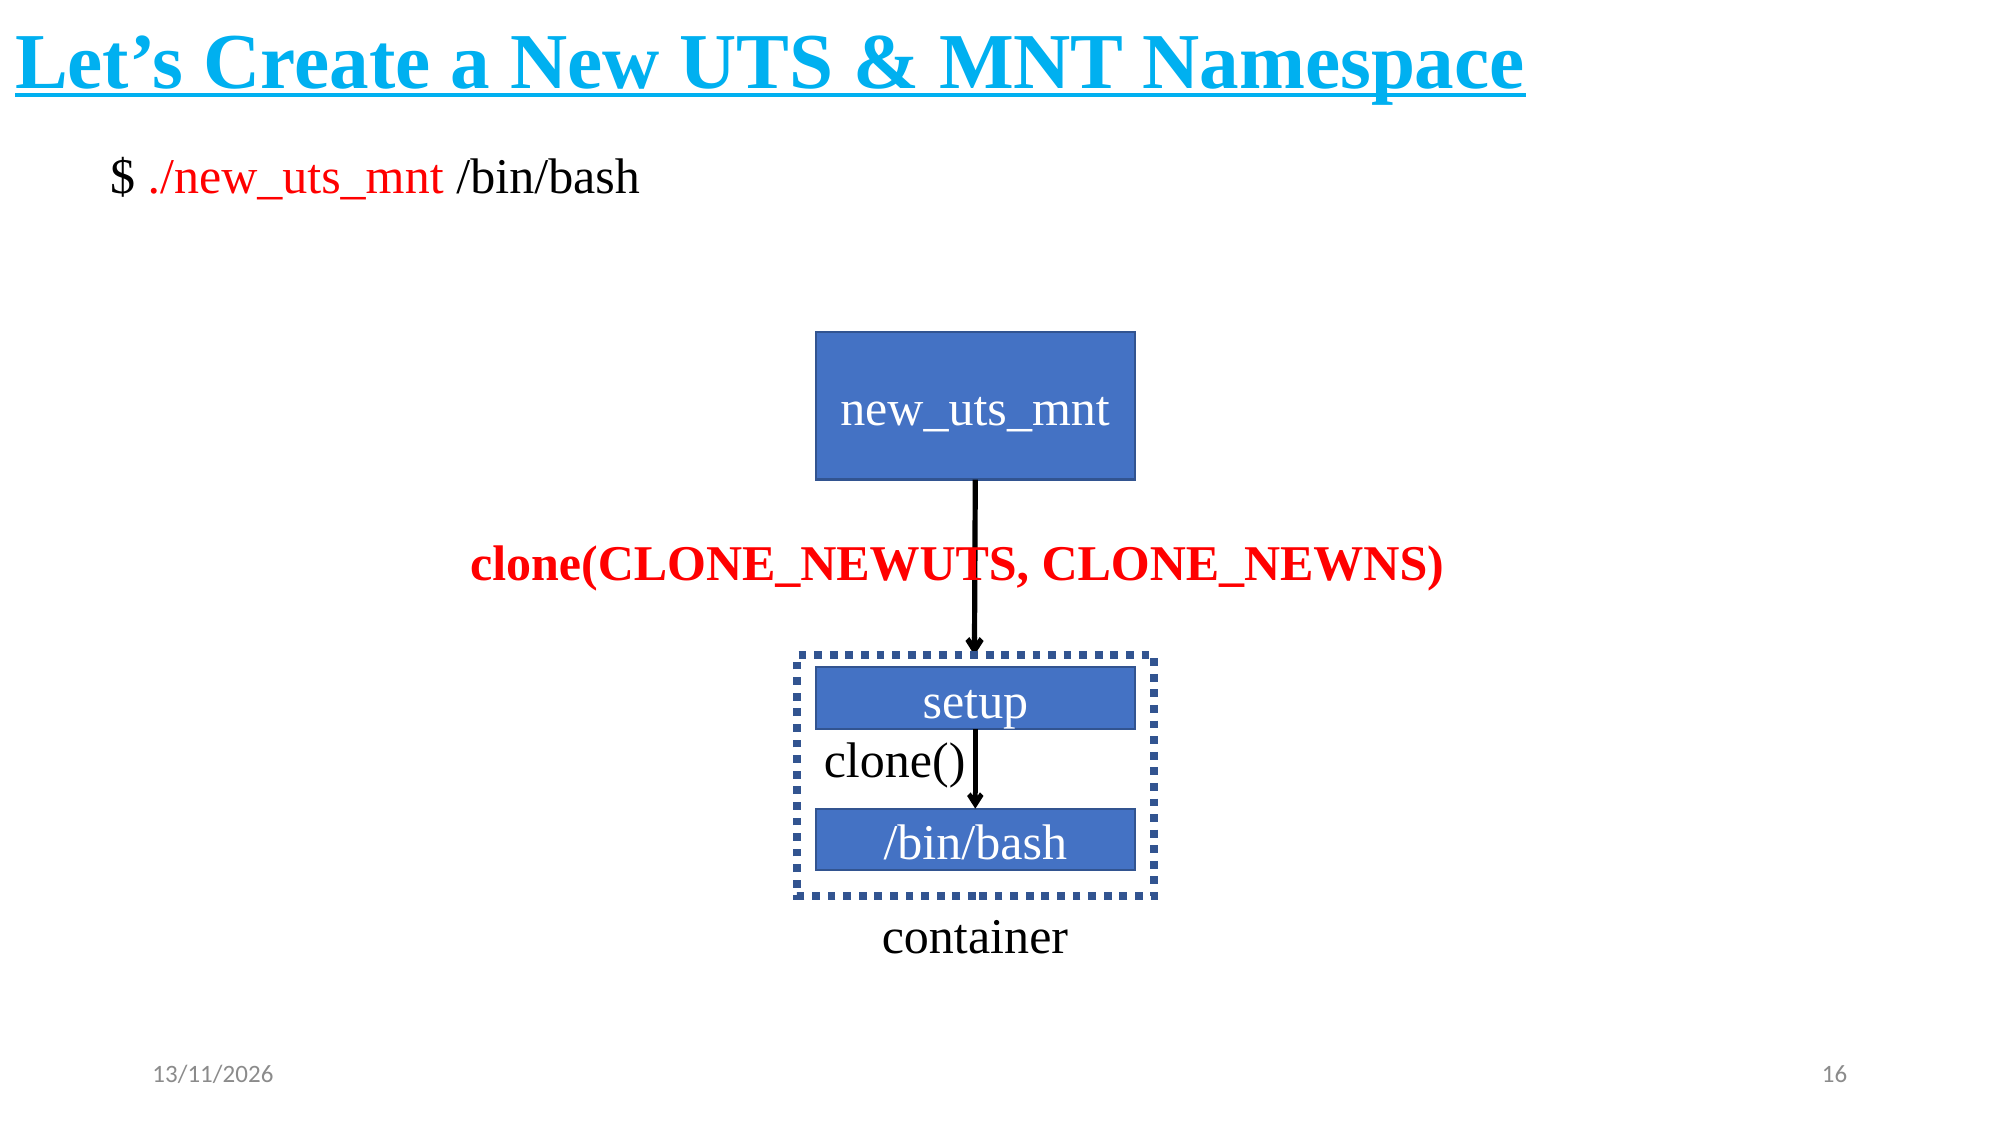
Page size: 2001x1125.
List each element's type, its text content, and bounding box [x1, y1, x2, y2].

text_box new_uts_mnt [815, 331, 1136, 481]
text_box [796, 654, 1155, 897]
text_box $ ./new_uts_mnt /bin/bash [95, 135, 656, 211]
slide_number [137, 1042, 588, 1103]
text_box Let’s Create a New UTS & MNT Namespace [0, 0, 1725, 126]
text_box clone(CLONE_NEWUTS, CLONE_NEWNS) [976, 523, 1494, 599]
slide_number 16 [1412, 1042, 1863, 1103]
list [93, 135, 2000, 1081]
text_box /bin/bash [815, 808, 1136, 871]
text_box clone() [808, 719, 981, 795]
text_box container [867, 896, 1084, 971]
text_box clone(CLONE_NEWUTS, CLONE_NEWNS) [455, 523, 974, 599]
text_box setup [815, 666, 1136, 730]
